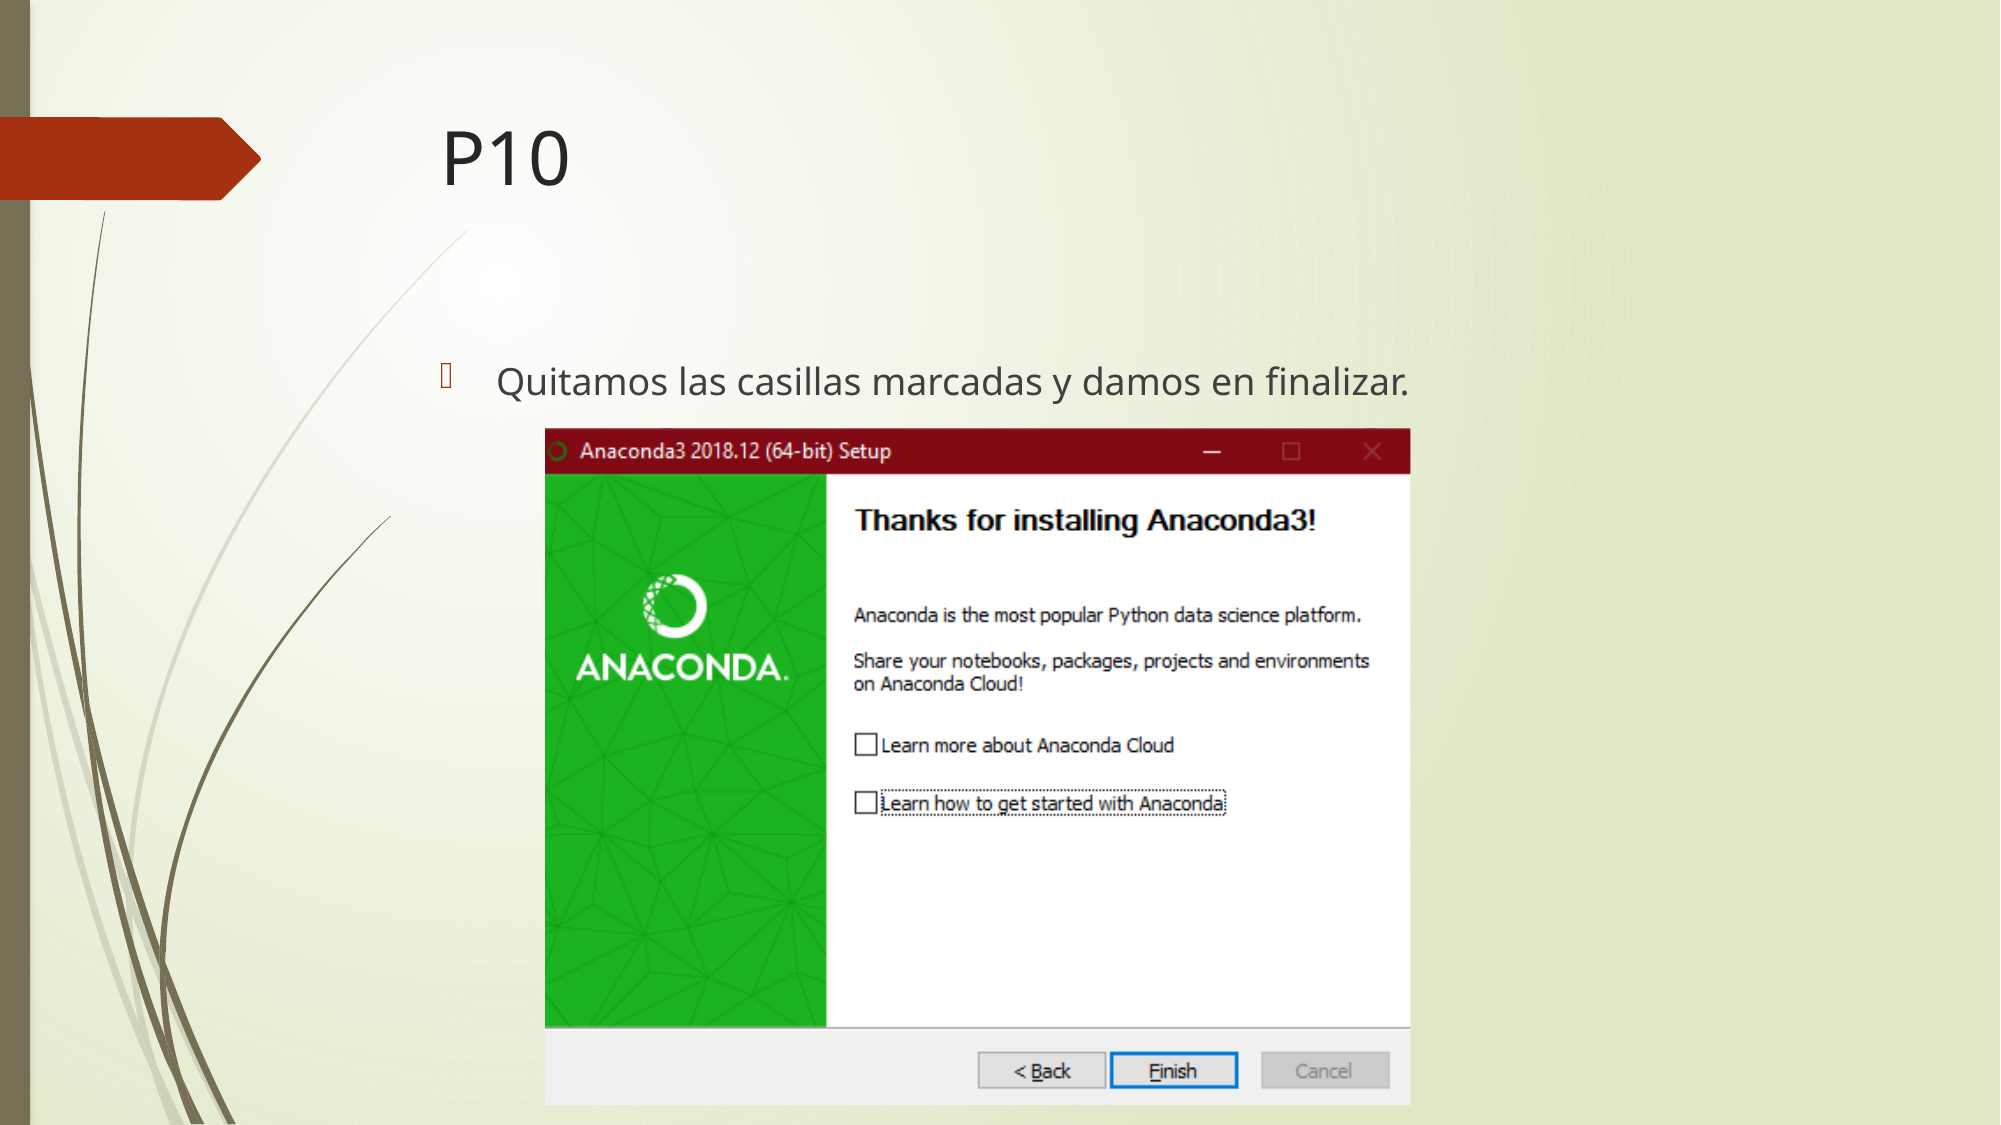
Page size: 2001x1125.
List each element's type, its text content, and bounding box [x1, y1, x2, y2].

list Quitamos las casillas marcadas y damos en finalizar. [424, 350, 1888, 970]
picture [544, 428, 1411, 1106]
title P10 [425, 102, 1888, 313]
